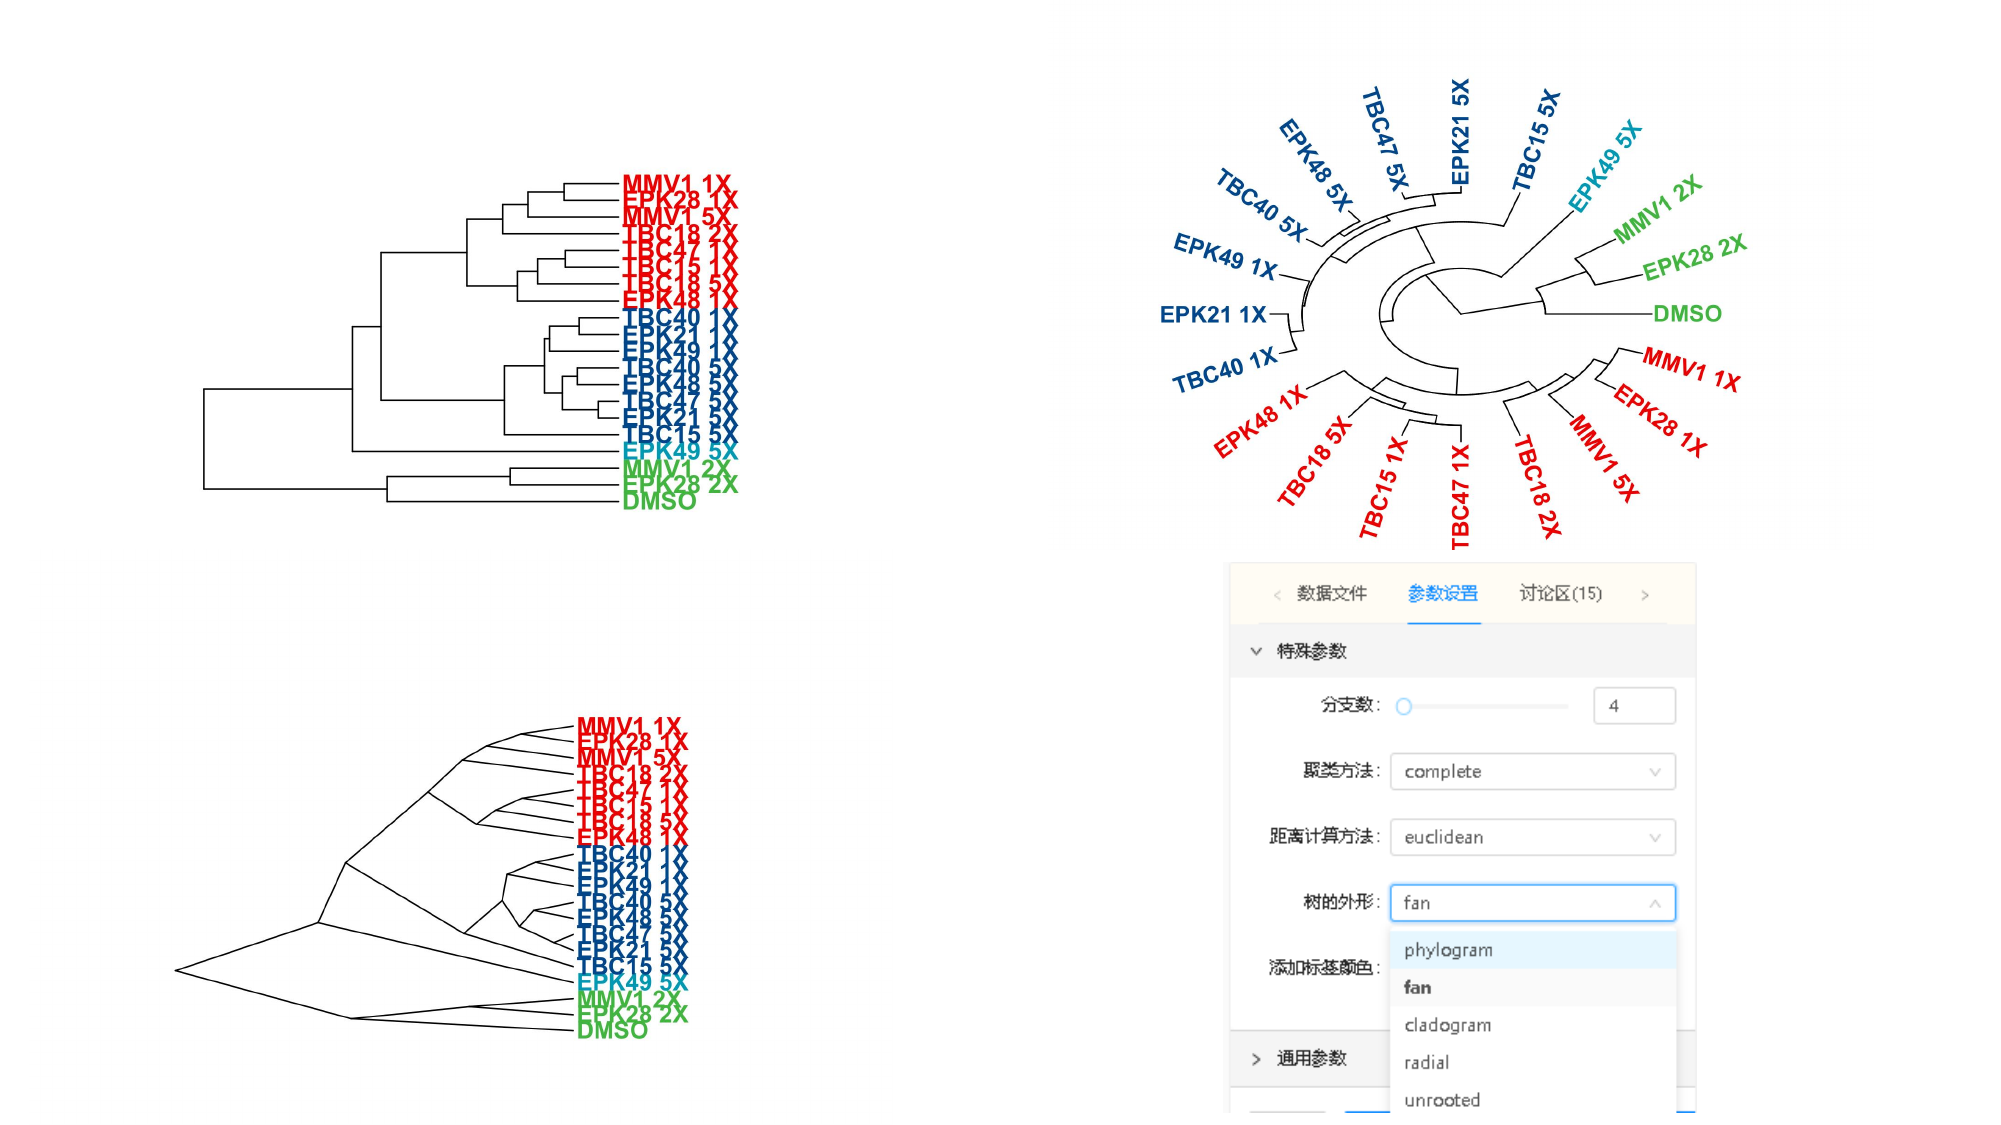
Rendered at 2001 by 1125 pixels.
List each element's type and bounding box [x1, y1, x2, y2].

picture [29, 0, 953, 1125]
picture [1047, 0, 1875, 551]
picture [1222, 561, 1697, 1113]
